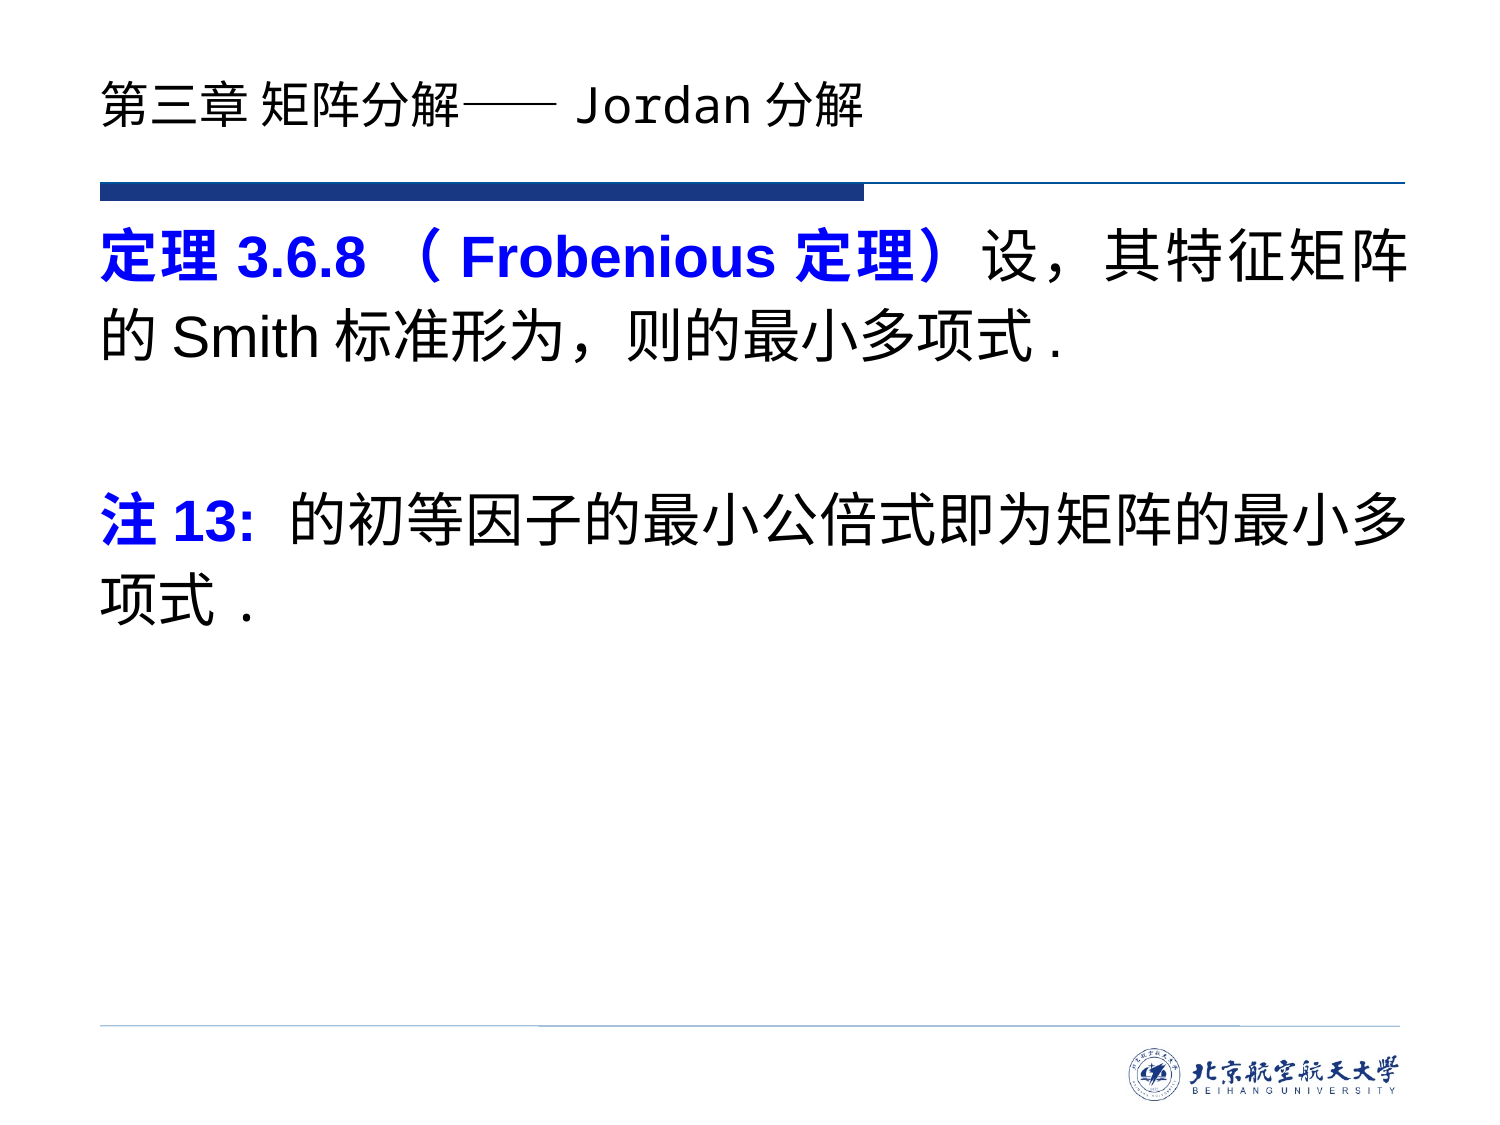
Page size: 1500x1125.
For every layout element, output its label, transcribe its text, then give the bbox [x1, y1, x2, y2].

title 第三章 矩阵分解——Jordan分解 [83, 29, 1397, 141]
picture [1114, 1041, 1412, 1108]
